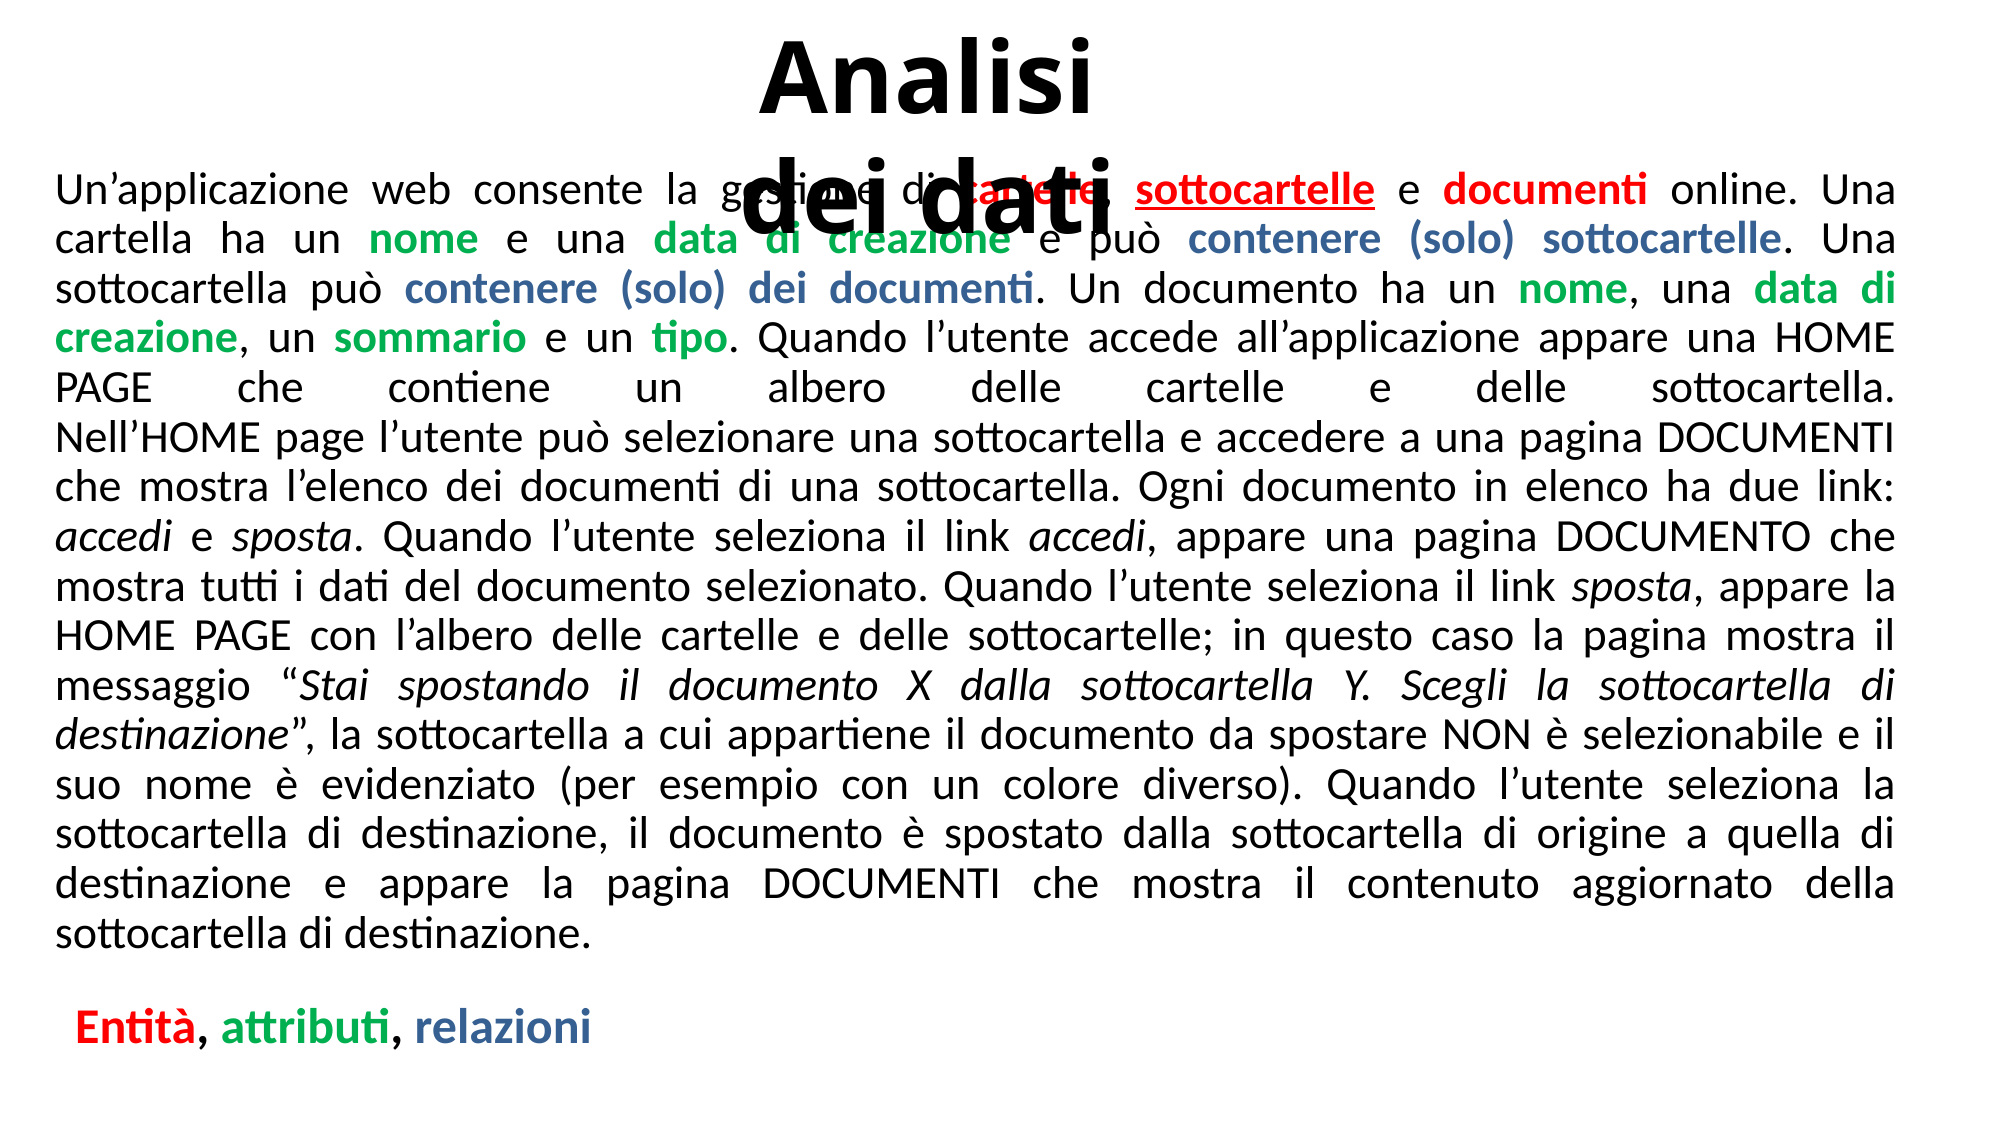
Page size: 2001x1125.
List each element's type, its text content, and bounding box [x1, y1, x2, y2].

text_box Analisi dei dati [673, 6, 1183, 261]
text_box Entità, attributi, relazioni [60, 985, 1287, 1121]
subtitle Un’applicazione web consente la gestione di cartelle, sottocartelle e documenti online. Una cartella ha un nome e una data di creazione e può contenere (solo) sottocartelle. Una sottocartella può contenere (solo) dei documenti. Un documento ha un nome, una data di creazione, un sommario e un tipo. Quando l’utente accede all’applicazione appare una HOME PAGE che contiene un albero delle cartelle e delle sottocartella. Nell’HOME page l’utente può selezionare una sottocartella e accedere a una pagina DOCUMENTI che mostra l’elenco dei documenti di una sottocartella. Ogni documento in elenco ha due link: accedi e sposta. Quando l’utente seleziona il link accedi, appare una pagina DOCUMENTO che mostra tutti i dati del documento selezionato. Quando l’utente seleziona il link sposta, appare la HOME PAGE con l’albero delle cartelle e delle sottocartelle; in questo caso la pagina mostra il messaggio “Stai spostando il documento X dalla sottocartella Y. Scegli la sottocartella di destinazione”, la sottocartella a cui appartiene il documento da spostare NON è selezionabile e il suo nome è evidenziato (per esempio con un colore diverso). Quando l’utente seleziona la sottocartella di destinazione, il documento è spostato dalla sottocartella di origine a quella di destinazione e appare la pagina DOCUMENTI che mostra il contenuto aggiornato della sottocartella di destinazione. [40, 156, 1912, 972]
